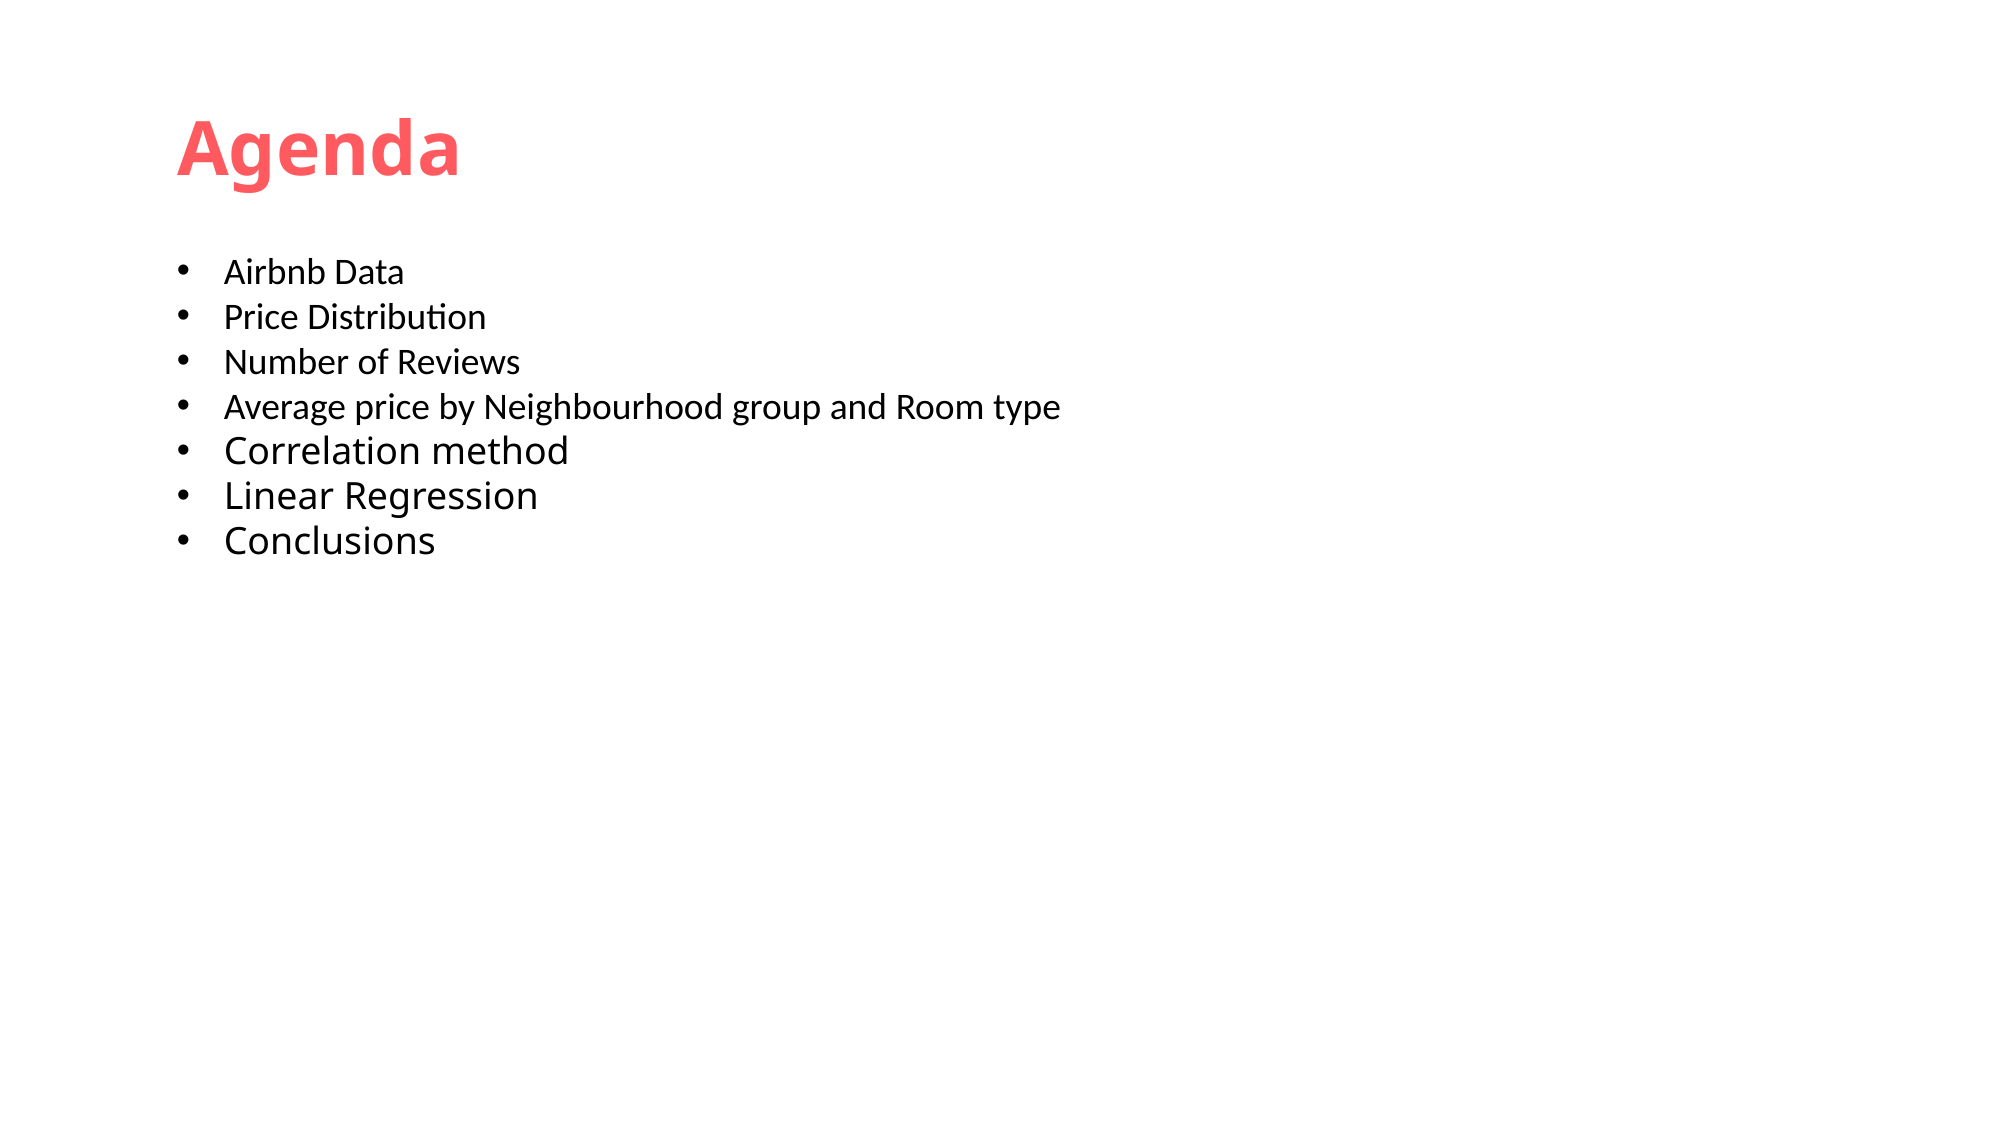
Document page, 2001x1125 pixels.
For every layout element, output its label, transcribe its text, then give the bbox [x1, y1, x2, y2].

text_box Agenda [162, 89, 1838, 213]
text_box Airbnb Data Price Distribution Number of Reviews Average price by Neighbourhood group and Room type Correlation method Linear Regression Conclusions [162, 239, 1669, 570]
